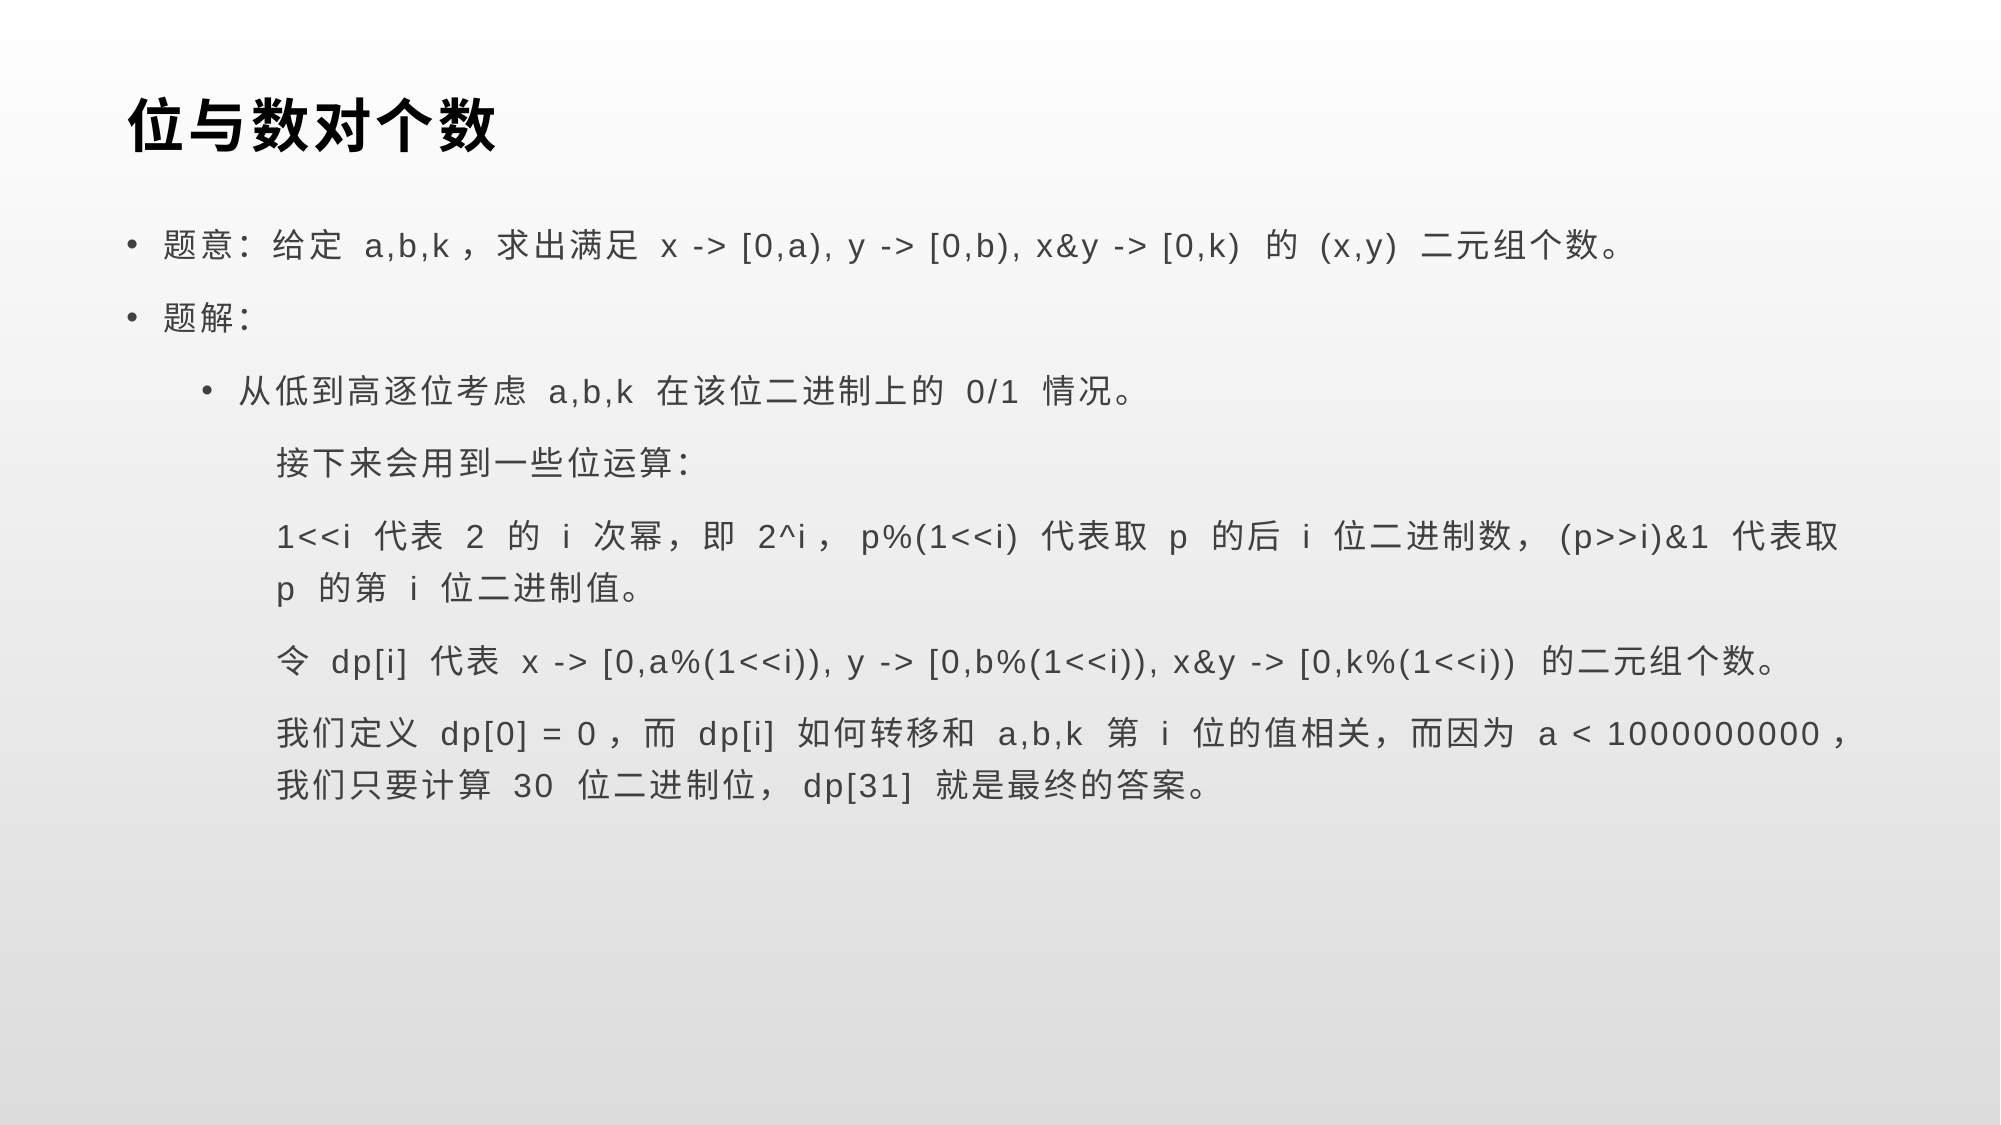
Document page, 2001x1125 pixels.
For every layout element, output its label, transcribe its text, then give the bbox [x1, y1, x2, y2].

title 位与数对个数 [109, 70, 1891, 178]
list 题意：给定 a,b,k，求出满足 x -> [0,a), y -> [0,b), x&y -> [0,k) 的 (x,y) 二元组个数。 题解： 从低到高逐位考虑 a,b,k 在该位二进制上的 0/1 情况。 接下来会用到一些位运算： 1<<i 代表 2 的 i 次幂，即 2^i，p%(1<<i) 代表取 p 的后 i 位二进制数，(p>>i)&1 代表取 p 的第 i 位二进制值。 令 dp[i] 代表 x -> [0,a%(1<<i)), y -> [0,b%(1<<i)), x&y -> [0,k%(1<<i)) 的二元组个数。 我们定义 dp[0] = 0，而 dp[i] 如何转移和 a,b,k 第 i 位的值相关，而因为 a < 1000000000，我们只要计算 30 位二进制位，dp[31] 就是最终的答案。 [109, 212, 1891, 1040]
